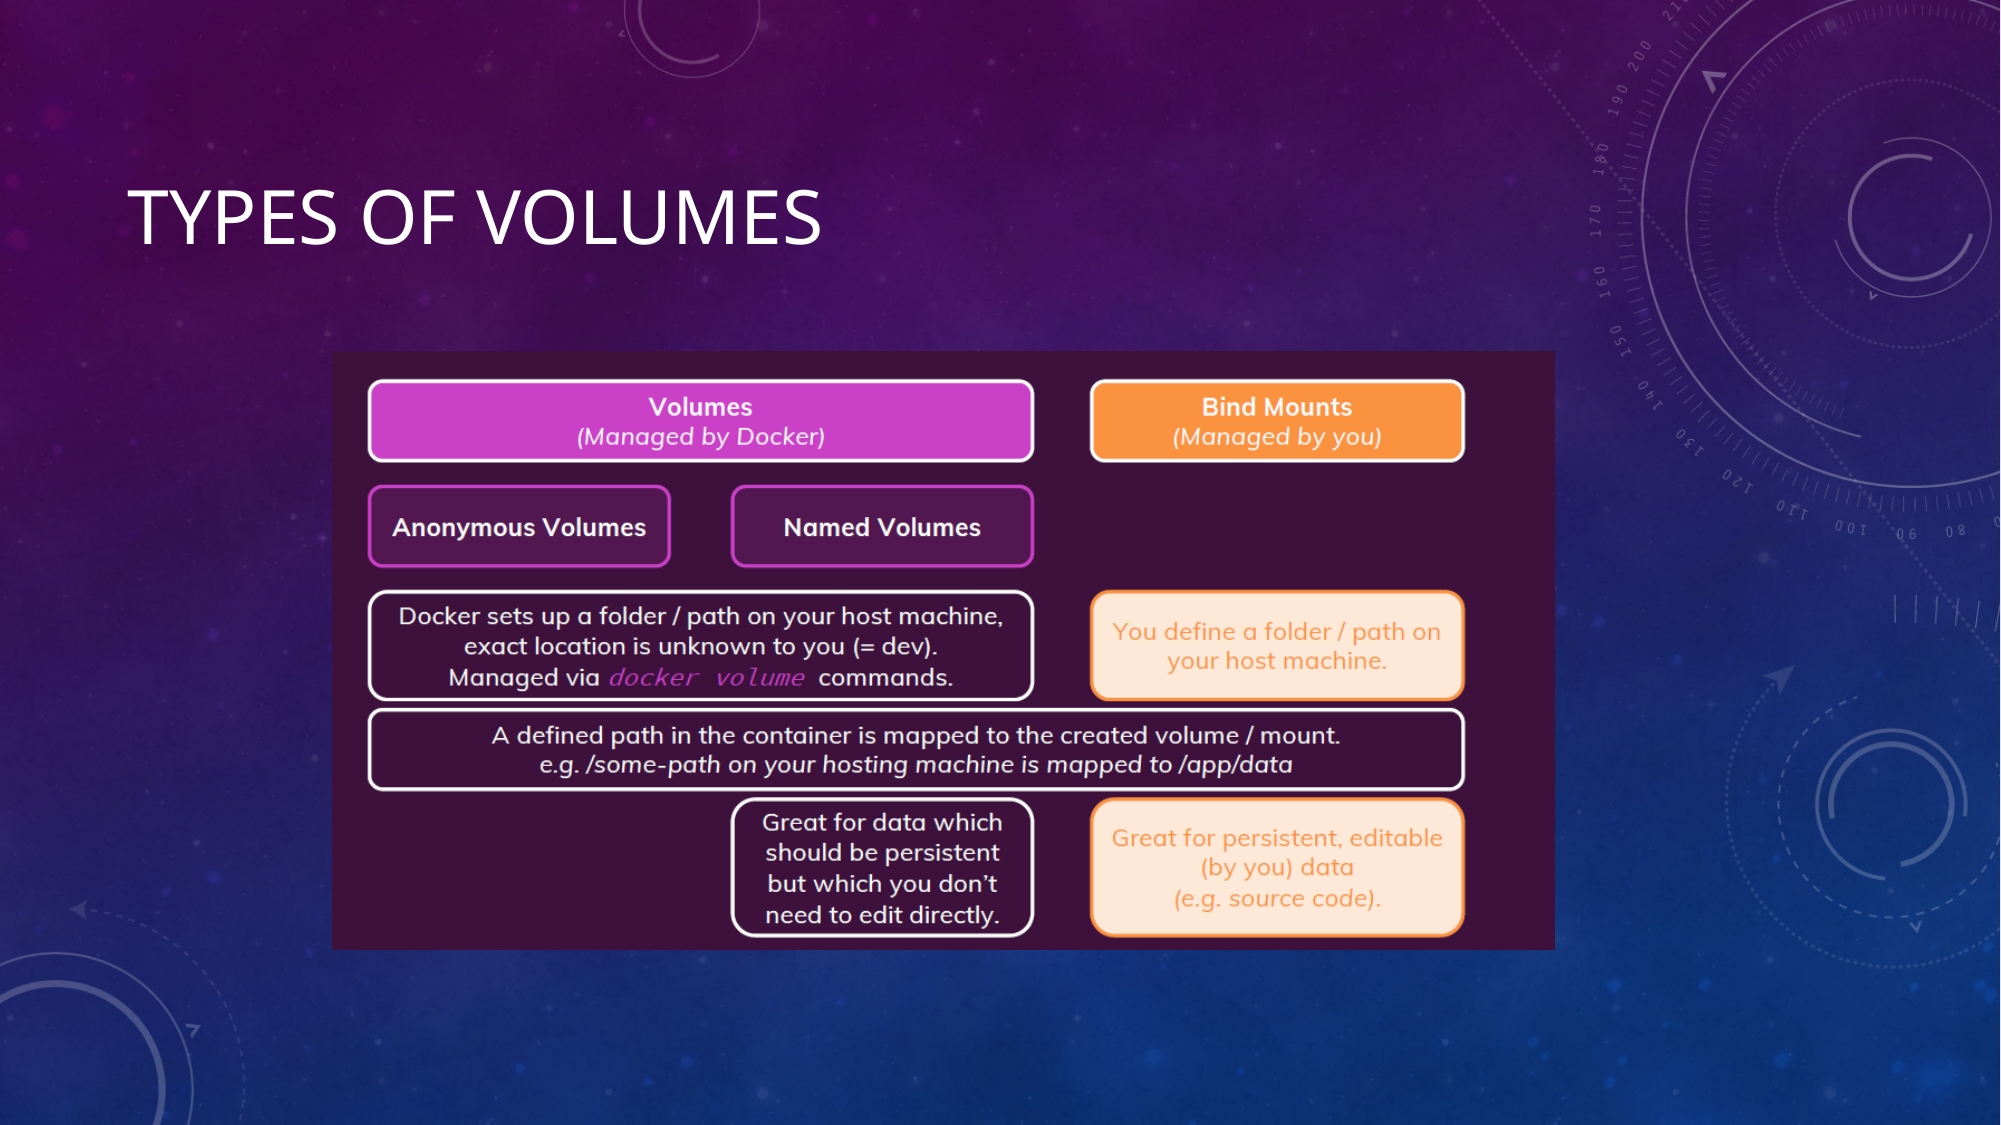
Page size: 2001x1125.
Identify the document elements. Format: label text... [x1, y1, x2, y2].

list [332, 350, 1555, 951]
title Types of volumes [112, 95, 1775, 335]
picture [0, 0, 2001, 1125]
